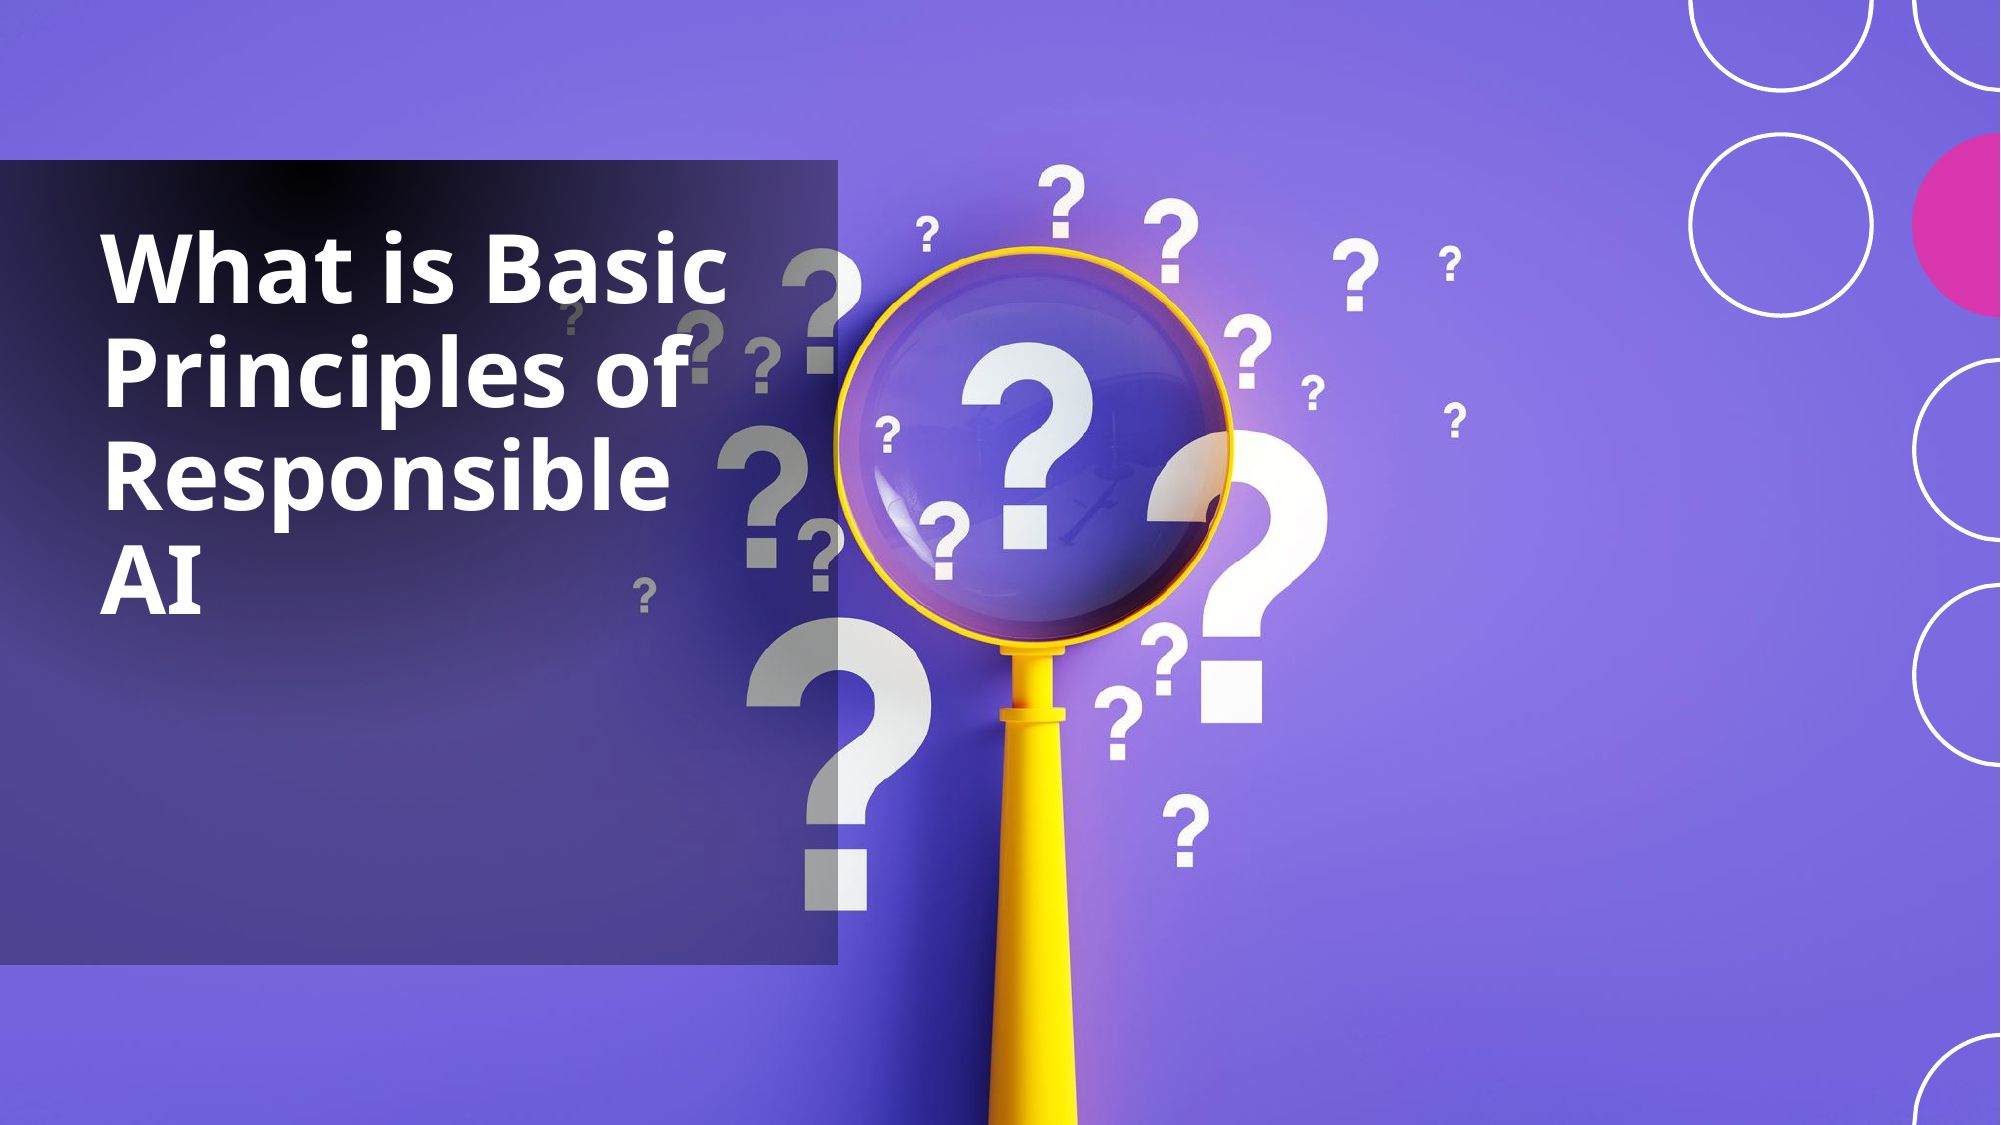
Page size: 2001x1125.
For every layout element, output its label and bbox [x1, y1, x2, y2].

text_box [1687, 0, 2000, 1125]
picture [0, 0, 1687, 1125]
